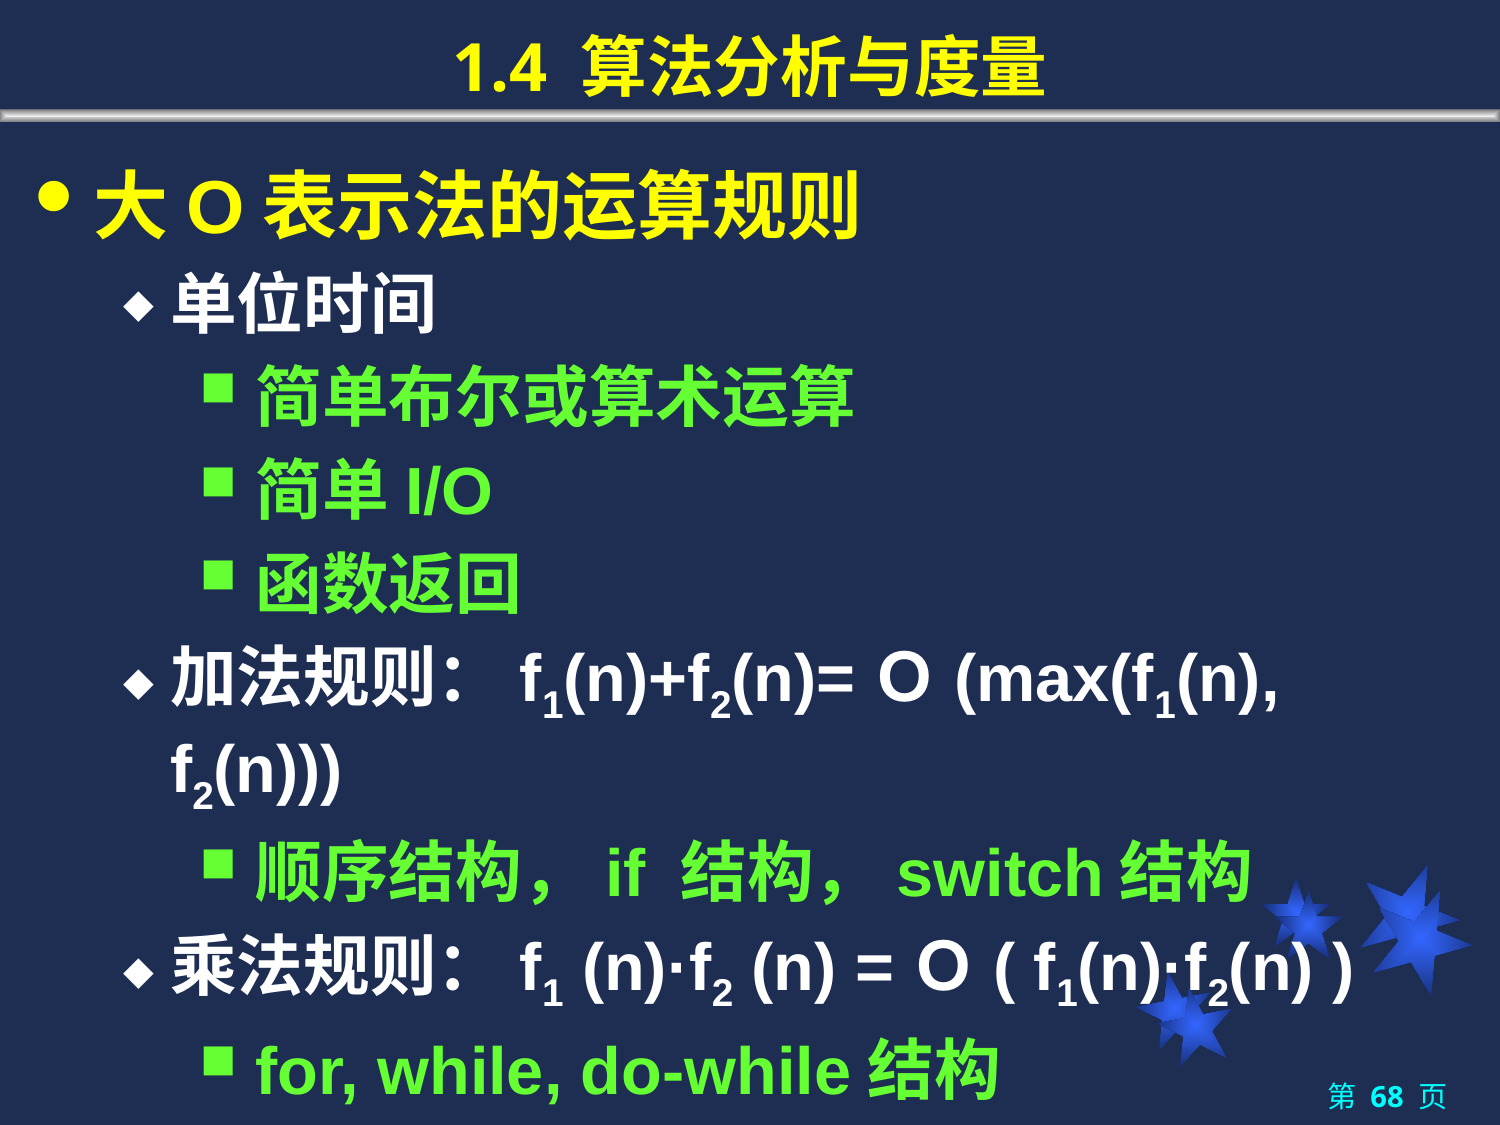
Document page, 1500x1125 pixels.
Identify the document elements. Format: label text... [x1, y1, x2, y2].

slide_number 第 68 页 [1067, 1073, 1463, 1125]
list 大O表示法的运算规则 单位时间 简单布尔或算术运算 简单I/O 函数返回 加法规则：f1(n)+f2(n)=Ｏ(max(f1(n), f2(n))) 顺序结构，if 结构，switch结构 乘法规则：f1 (n)·f2 (n) =Ｏ( f1(n)·f2(n) ) for, while, do-while结构 [18, 141, 1486, 1073]
title 1.4 算法分析与度量 [0, 0, 1500, 113]
